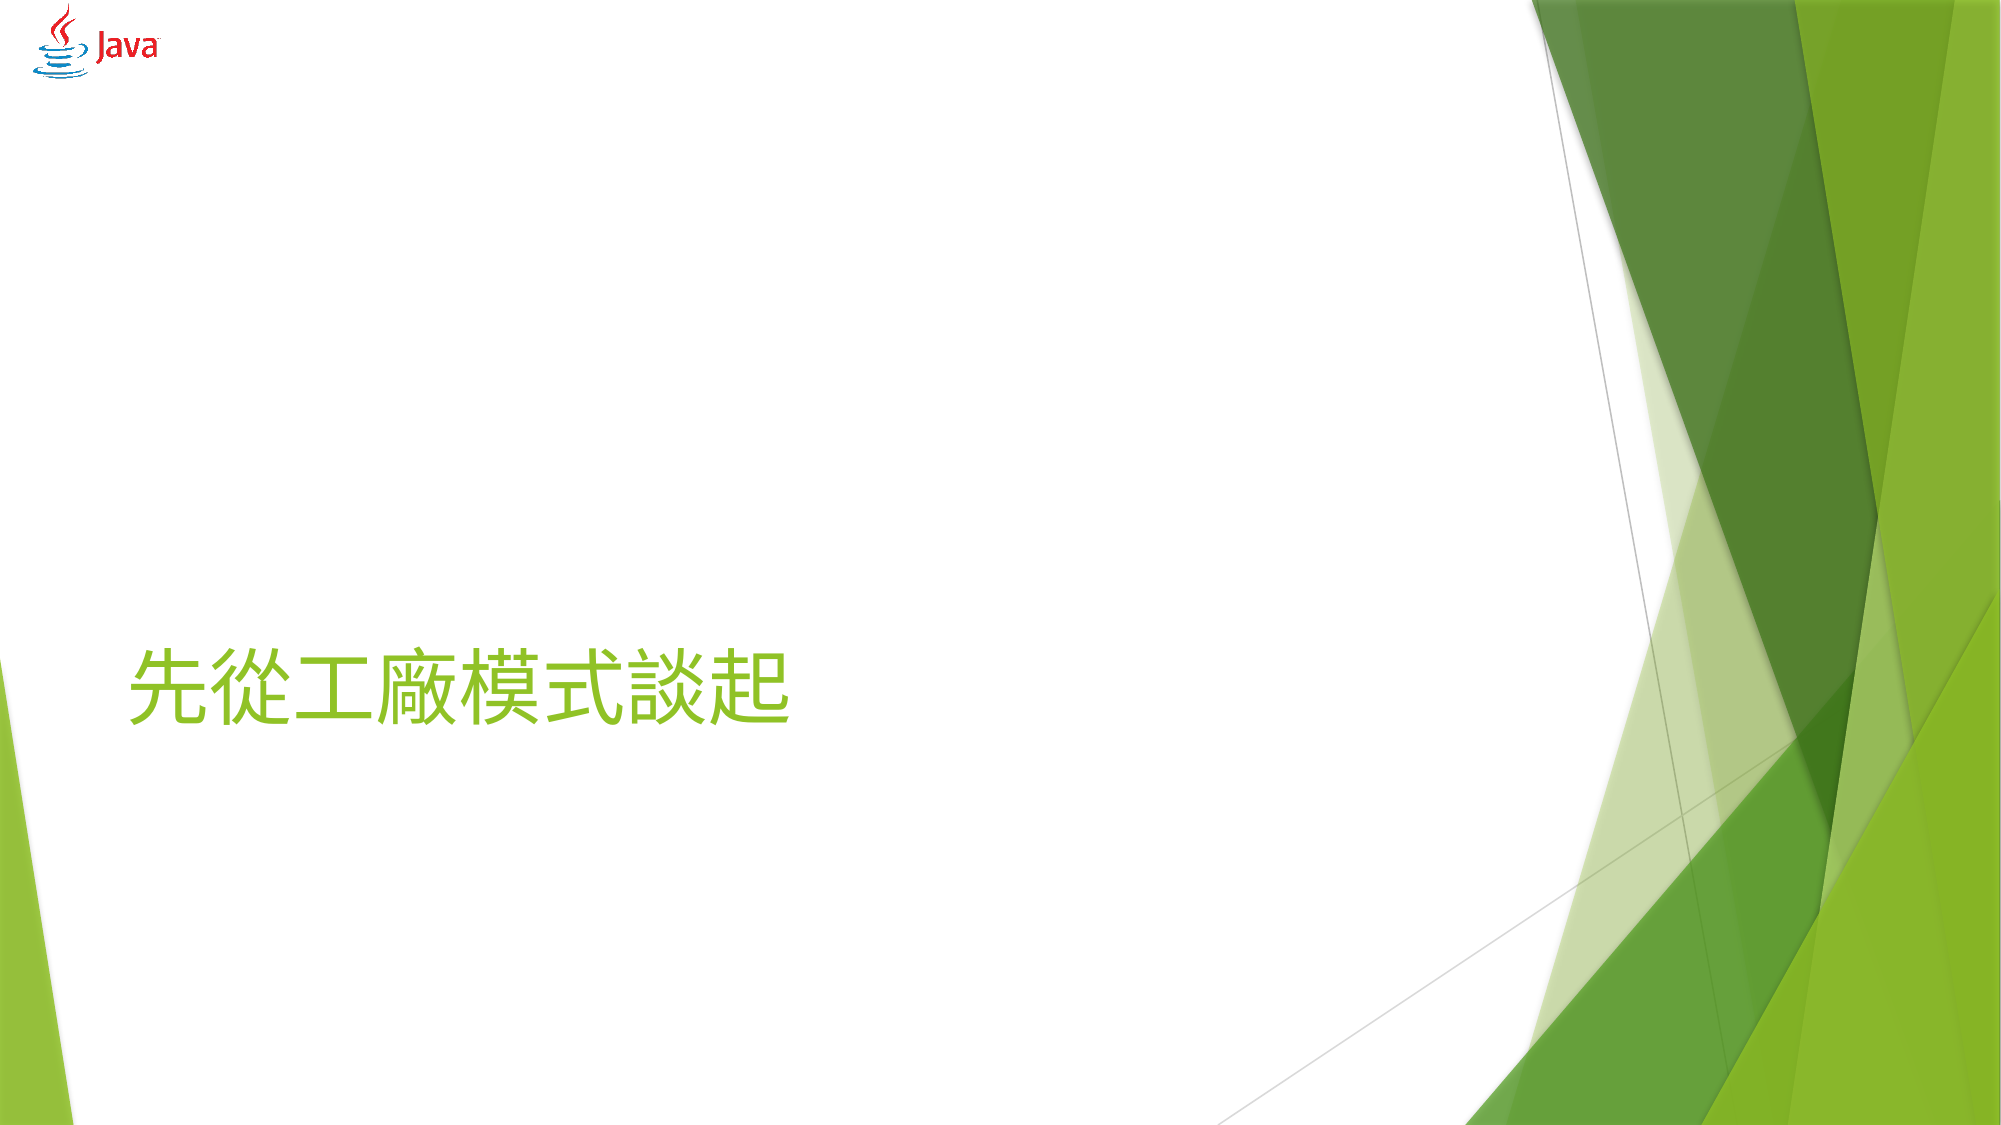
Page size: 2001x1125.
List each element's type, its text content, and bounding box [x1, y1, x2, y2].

picture [27, 1, 165, 79]
title 先從工廠模式談起 [111, 443, 1522, 743]
